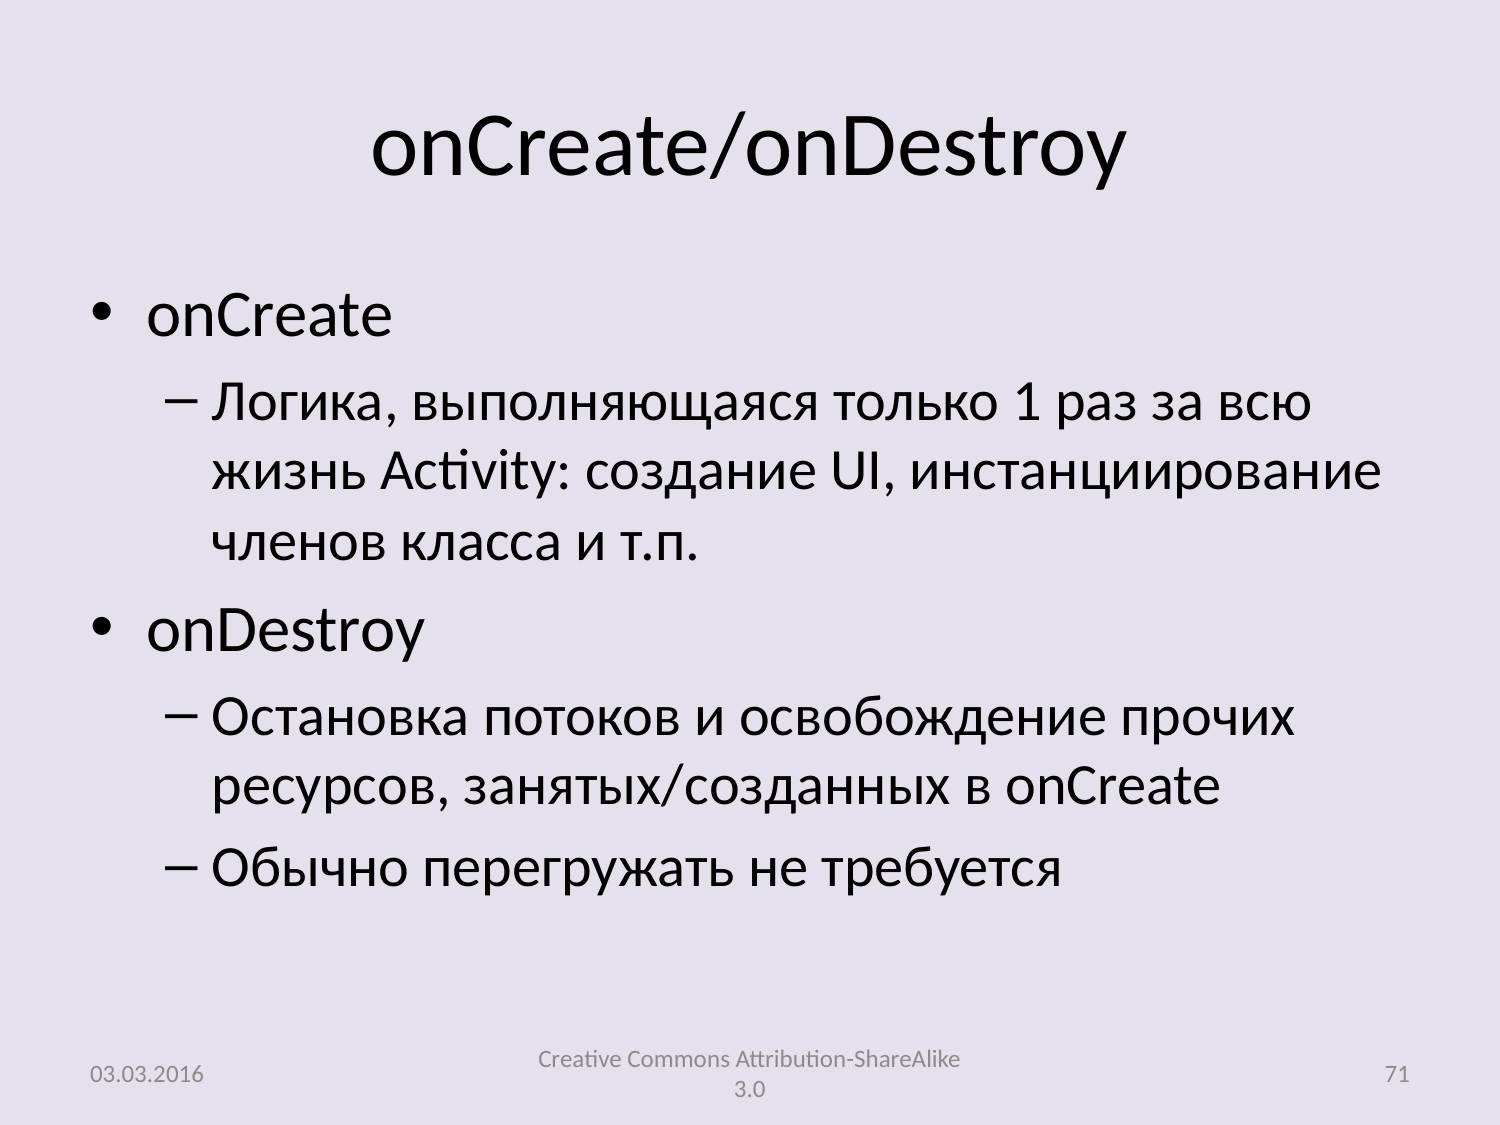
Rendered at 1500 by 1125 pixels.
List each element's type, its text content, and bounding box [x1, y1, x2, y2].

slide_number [75, 1042, 425, 1103]
title onCreate/onDestroy [74, 44, 1426, 233]
list onCreate Логика, выполняющаяся только 1 раз за всю жизнь Activity: создание UI, инстанциирование членов класса и т.п. onDestroy Остановка потоков и освобождение прочих ресурсов, занятых/созданных в onCreate Обычно перегружать не требуется [74, 262, 1426, 1006]
footer Creative Commons Attribution-ShareAlike 3.0 [512, 1042, 988, 1103]
slide_number 71 [1074, 1042, 1425, 1103]
